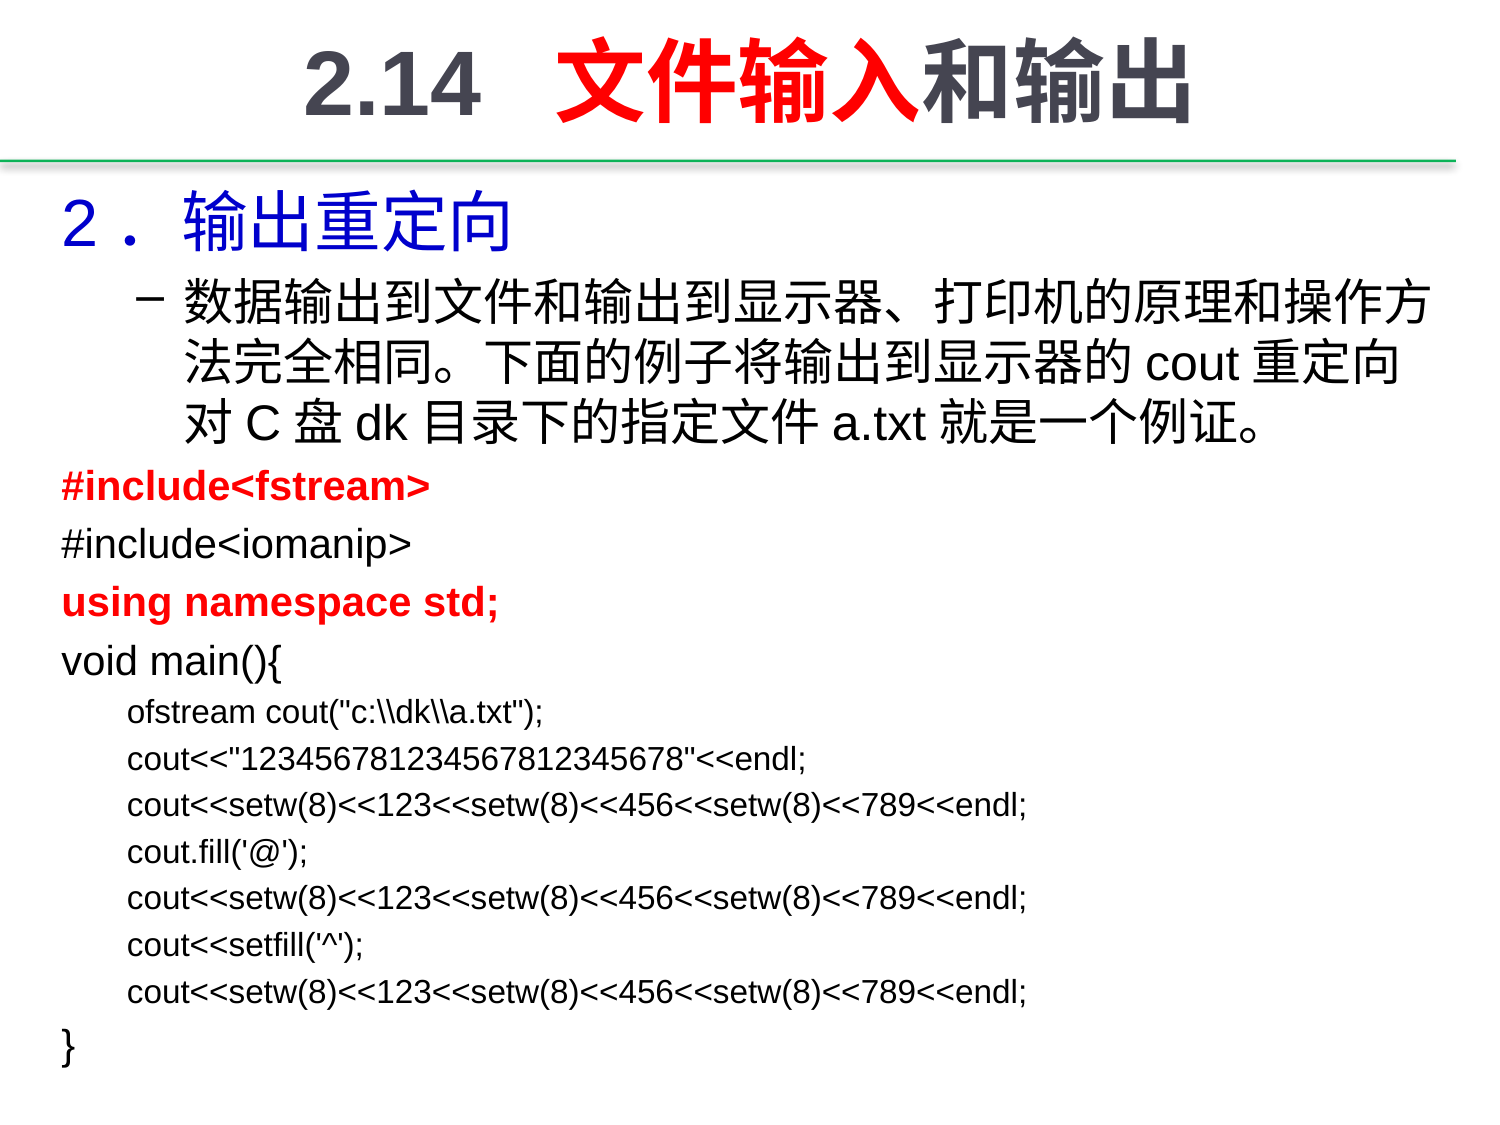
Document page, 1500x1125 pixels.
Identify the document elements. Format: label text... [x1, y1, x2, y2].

title 2.14 文件输入和输出 [75, 12, 1425, 146]
list 2．输出重定向 数据输出到文件和输出到显示器、打印机的原理和操作方法完全相同。下面的例子将输出到显示器的cout重定向对C盘dk目录下的指定文件a.txt就是一个例证。 #include<fstream> #include<iomanip> using namespace std; void main(){ ofstream cout("c:\\dk\\a.txt"); cout<<"123456781234567812345678"<<endl; cout<<setw(8)<<123<<setw(8)<<456<<setw(8)<<789<<endl; cout.fill('@'); cout<<setw(8)<<123<<setw(8)<<456<<setw(8)<<789<<endl; cout<<setfill('^'); cout<<setw(8)<<123<<setw(8)<<456<<setw(8)<<789<<endl; } [46, 172, 1454, 1059]
